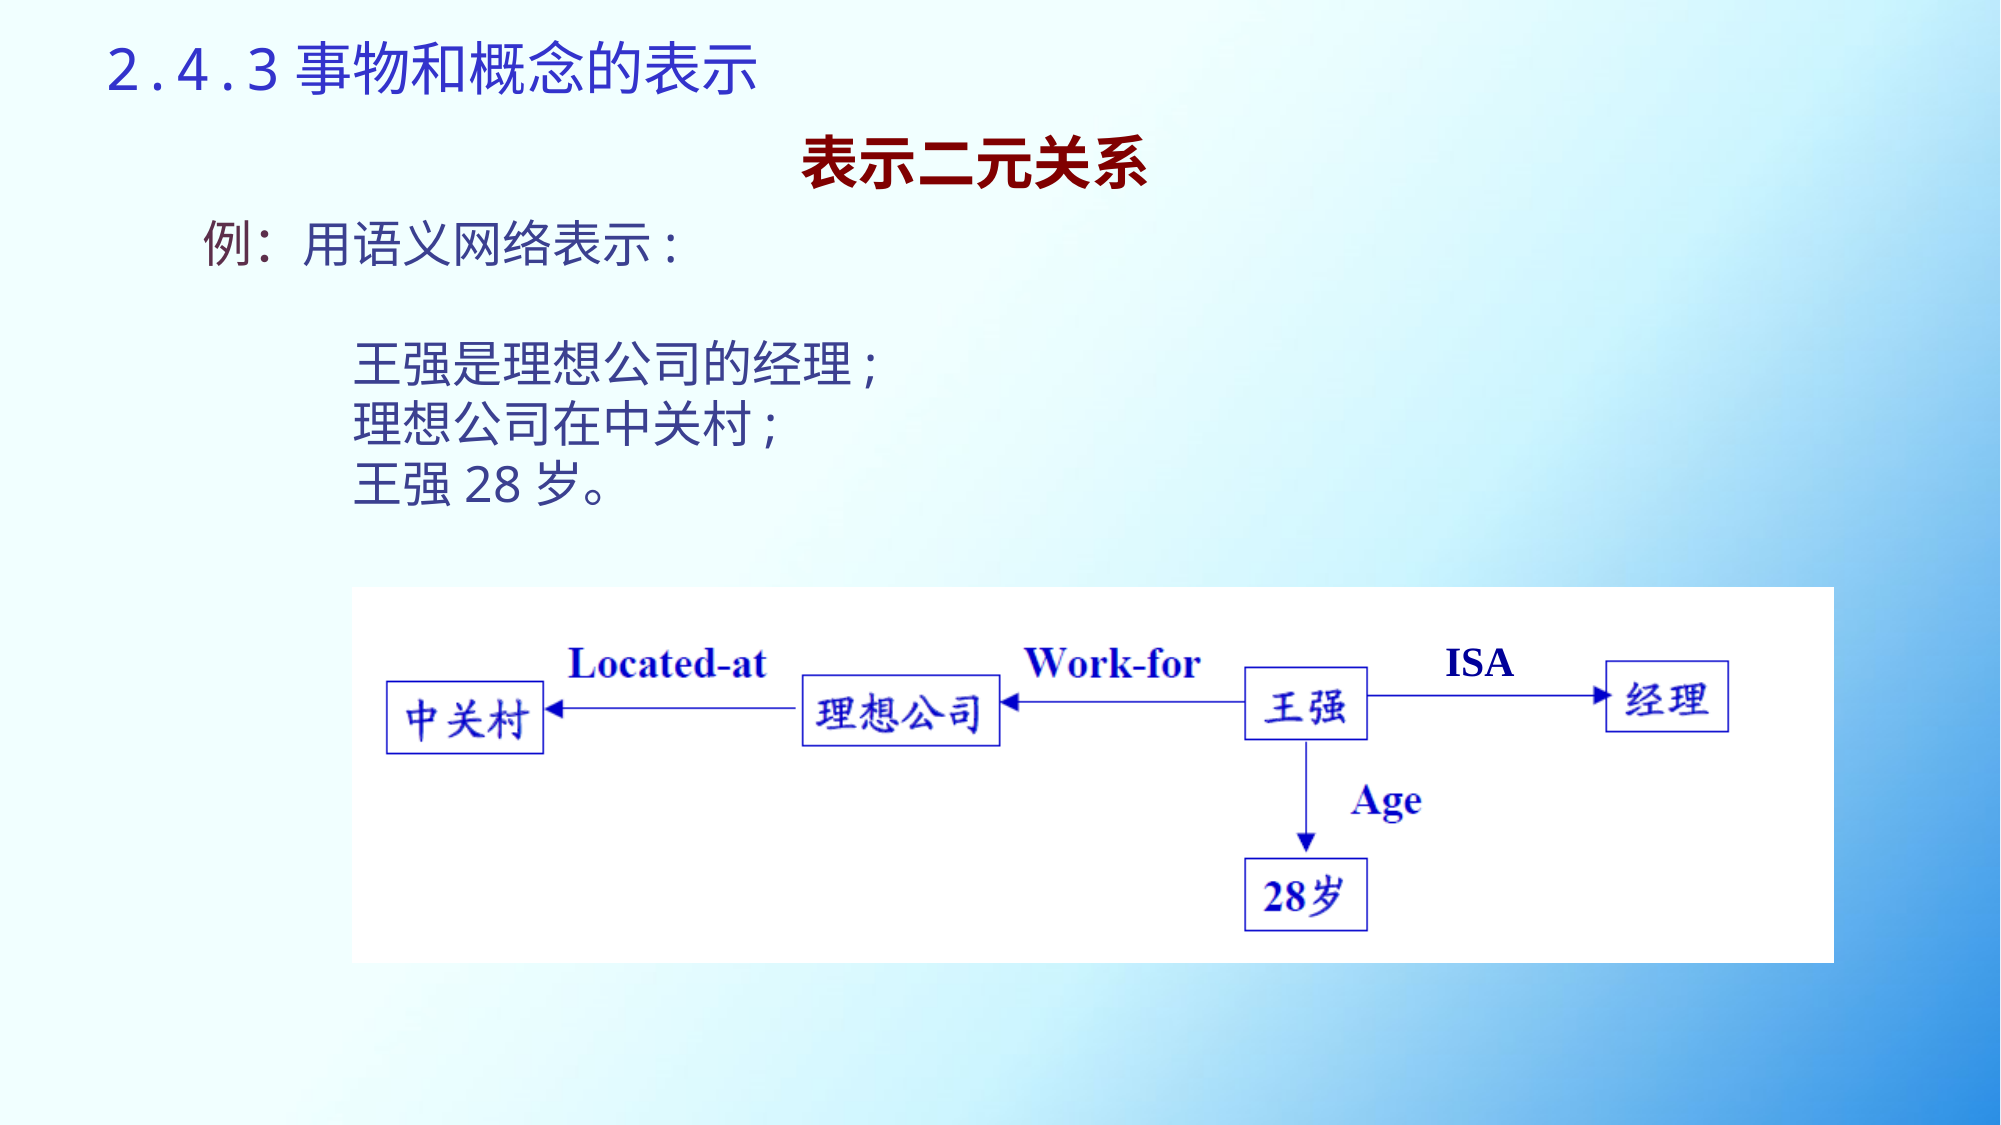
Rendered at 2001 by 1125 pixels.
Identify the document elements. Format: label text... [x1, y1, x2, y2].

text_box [352, 587, 1834, 963]
text_box 例：用语义网络表示: 王强是理想公司的经理; 理想公司在中关村; 王强28岁。 [188, 205, 1191, 520]
text_box 表示二元关系 [786, 118, 1361, 204]
picture [0, 0, 2001, 1125]
slide_number [1412, 1042, 1863, 1103]
title 2.4.3事物和概念的表示 [90, 18, 1441, 125]
